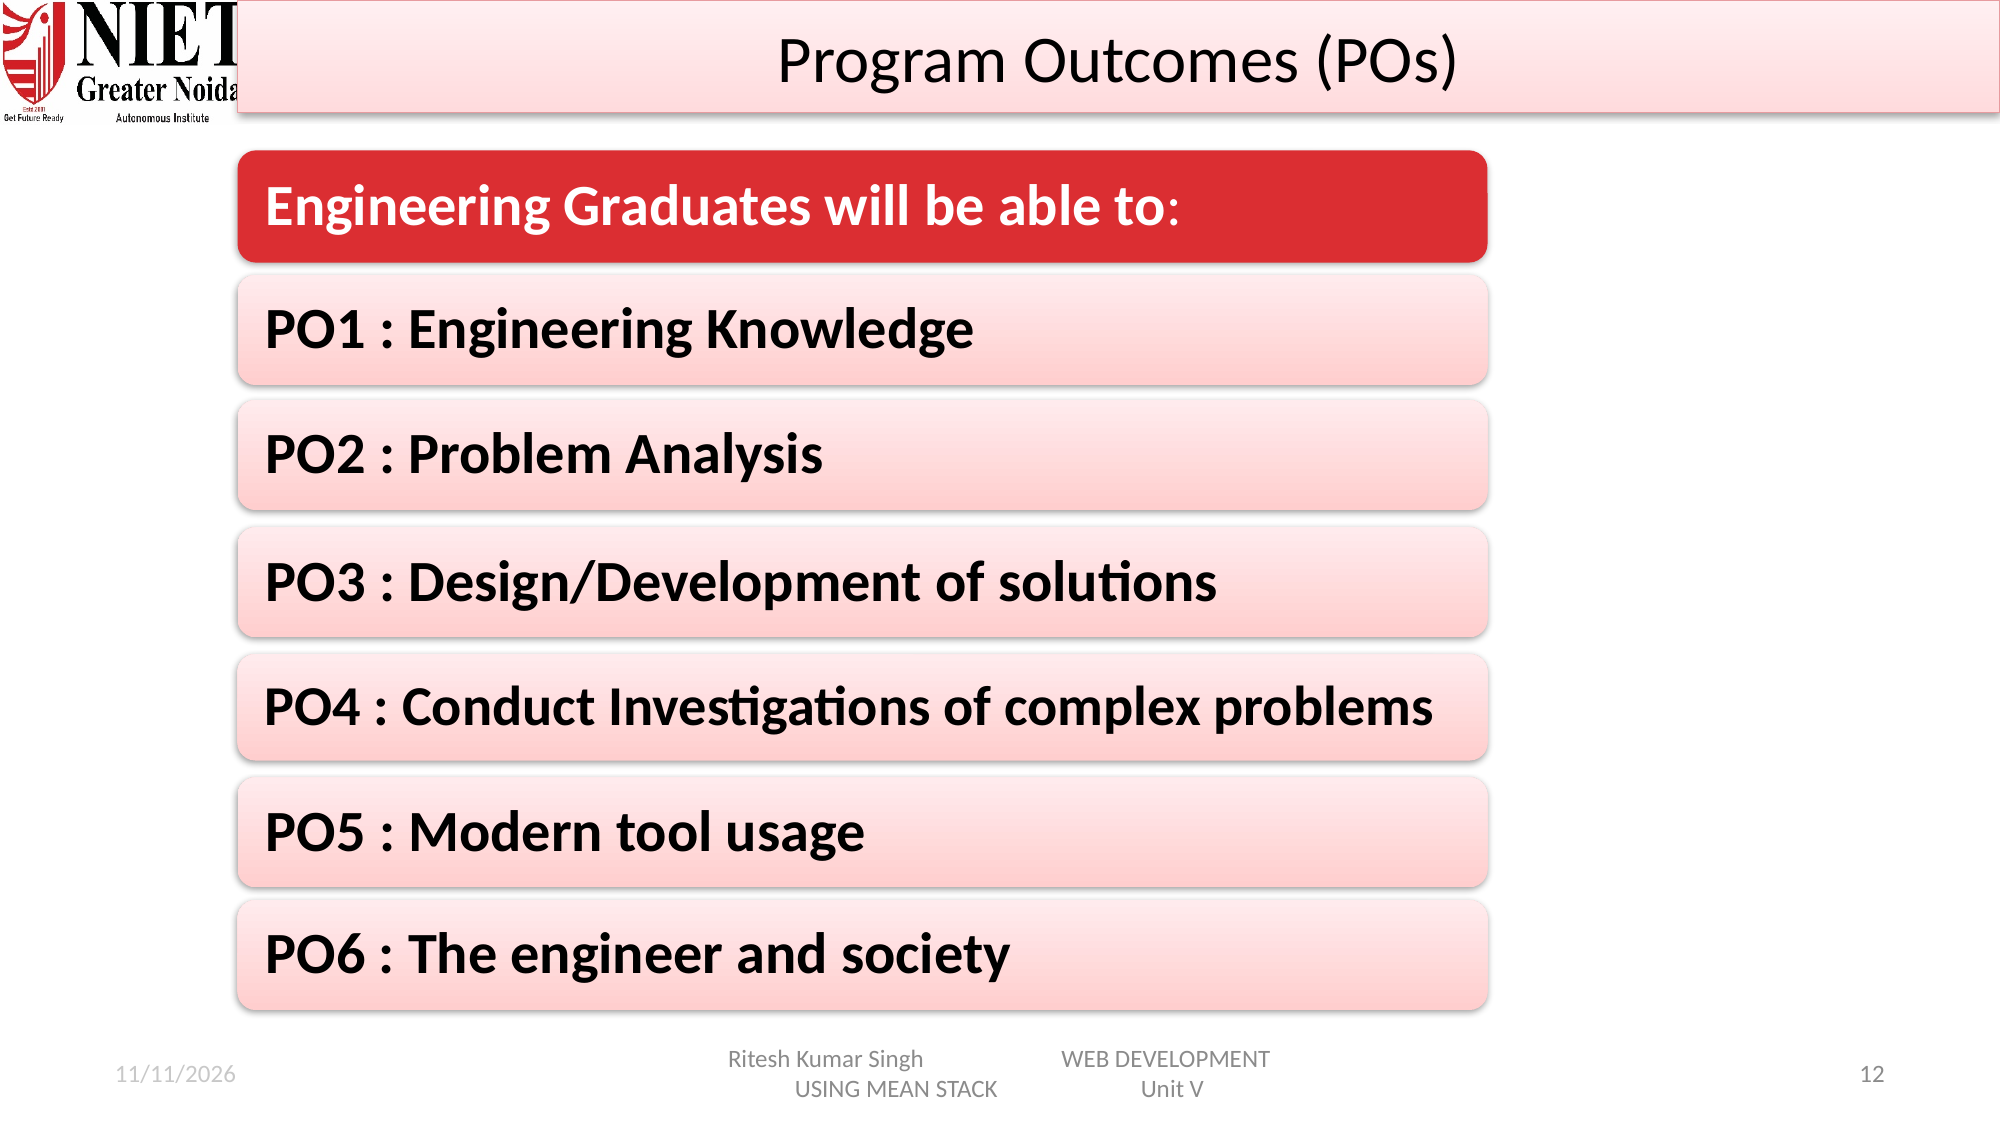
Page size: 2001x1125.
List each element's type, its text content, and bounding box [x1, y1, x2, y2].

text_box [237, 526, 1488, 638]
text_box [237, 274, 1488, 386]
slide_number 12 [1433, 1042, 1900, 1103]
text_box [237, 899, 1488, 1011]
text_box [237, 149, 1488, 263]
text_box Program Outcomes (POs) [237, 0, 2000, 113]
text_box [237, 399, 1488, 511]
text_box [237, 651, 1488, 763]
footer Ritesh Kumar Singh WEB DEVELOPMENT USING MEAN STACK Unit V [683, 1042, 1317, 1103]
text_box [237, 776, 1488, 888]
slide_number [99, 1042, 567, 1103]
picture [0, 0, 250, 125]
